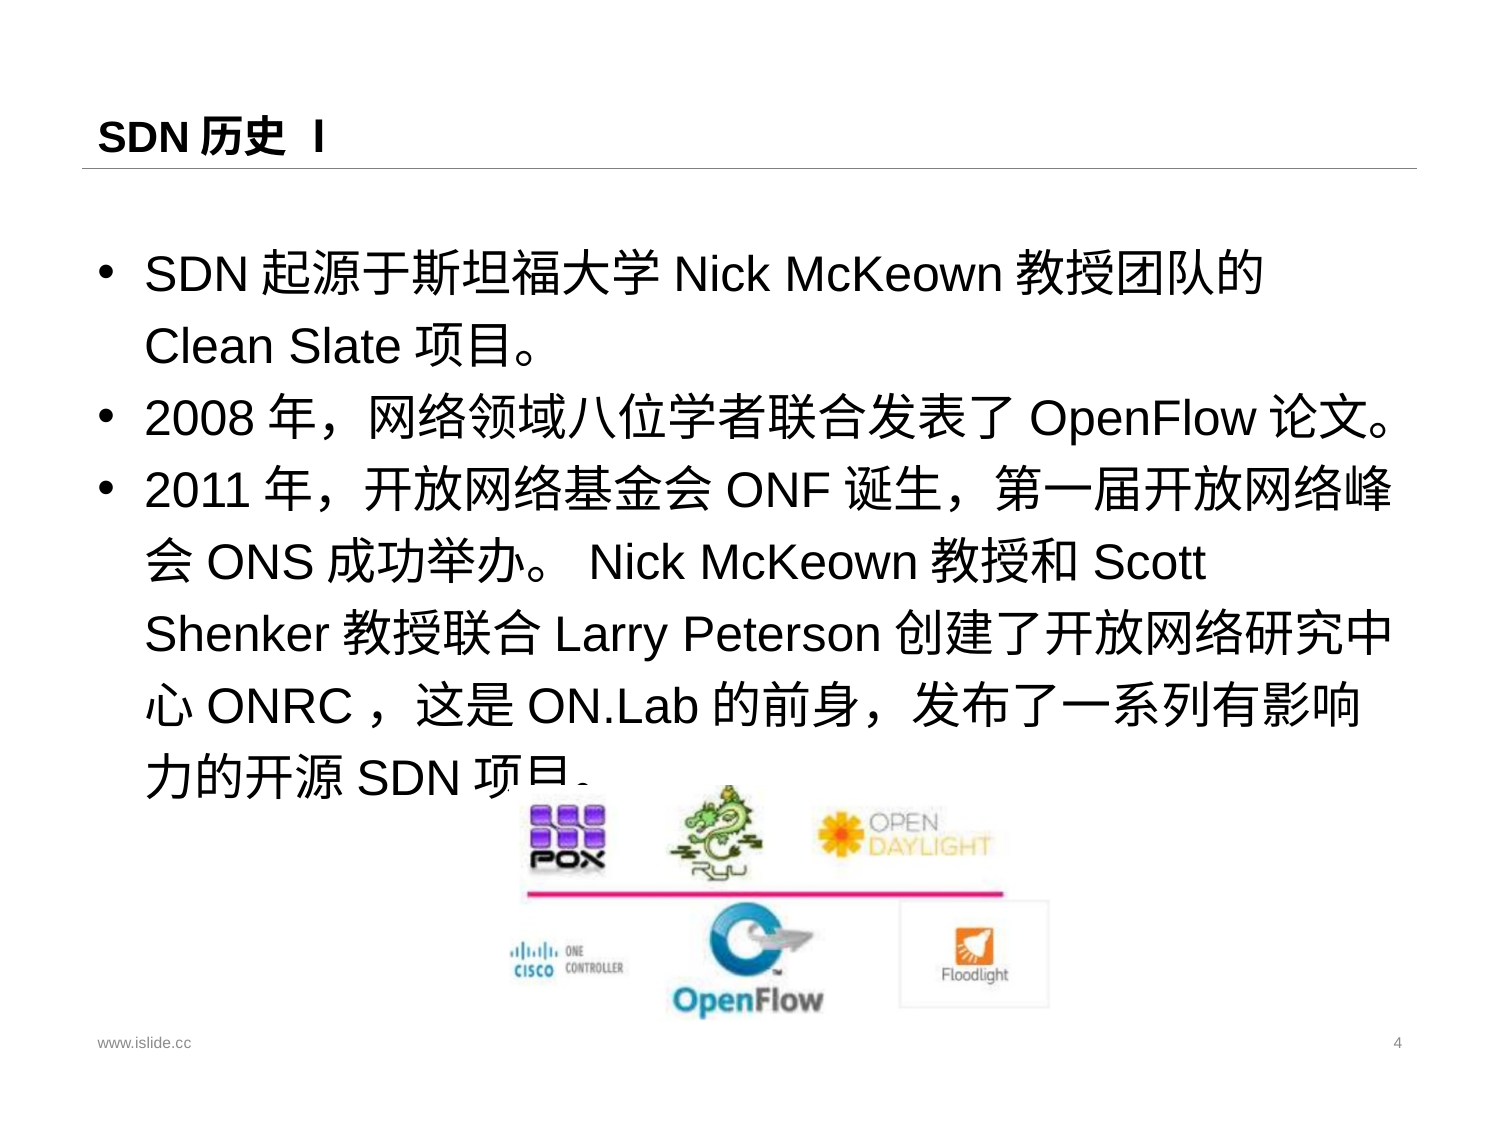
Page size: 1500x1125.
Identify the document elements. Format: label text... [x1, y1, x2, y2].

text_box SDN起源于斯坦福大学Nick McKeown教授团队的Clean Slate项目。 2008年，网络领域八位学者联合发表了OpenFlow论文。 2011年，开放网络基金会ONF诞生，第一届开放网络峰会ONS成功举办。Nick McKeown教授和Scott Shenker教授联合Larry Peterson创建了开放网络研究中心ONRC，这是ON.Lab的前身，发布了一系列有影响力的开源SDN项目。 [82, 222, 1418, 885]
footer www.islide.cc [82, 1023, 592, 1058]
title SDN历史 Ⅰ [82, 0, 1418, 169]
picture [509, 785, 1060, 1024]
slide_number 4 [1059, 1023, 1418, 1058]
